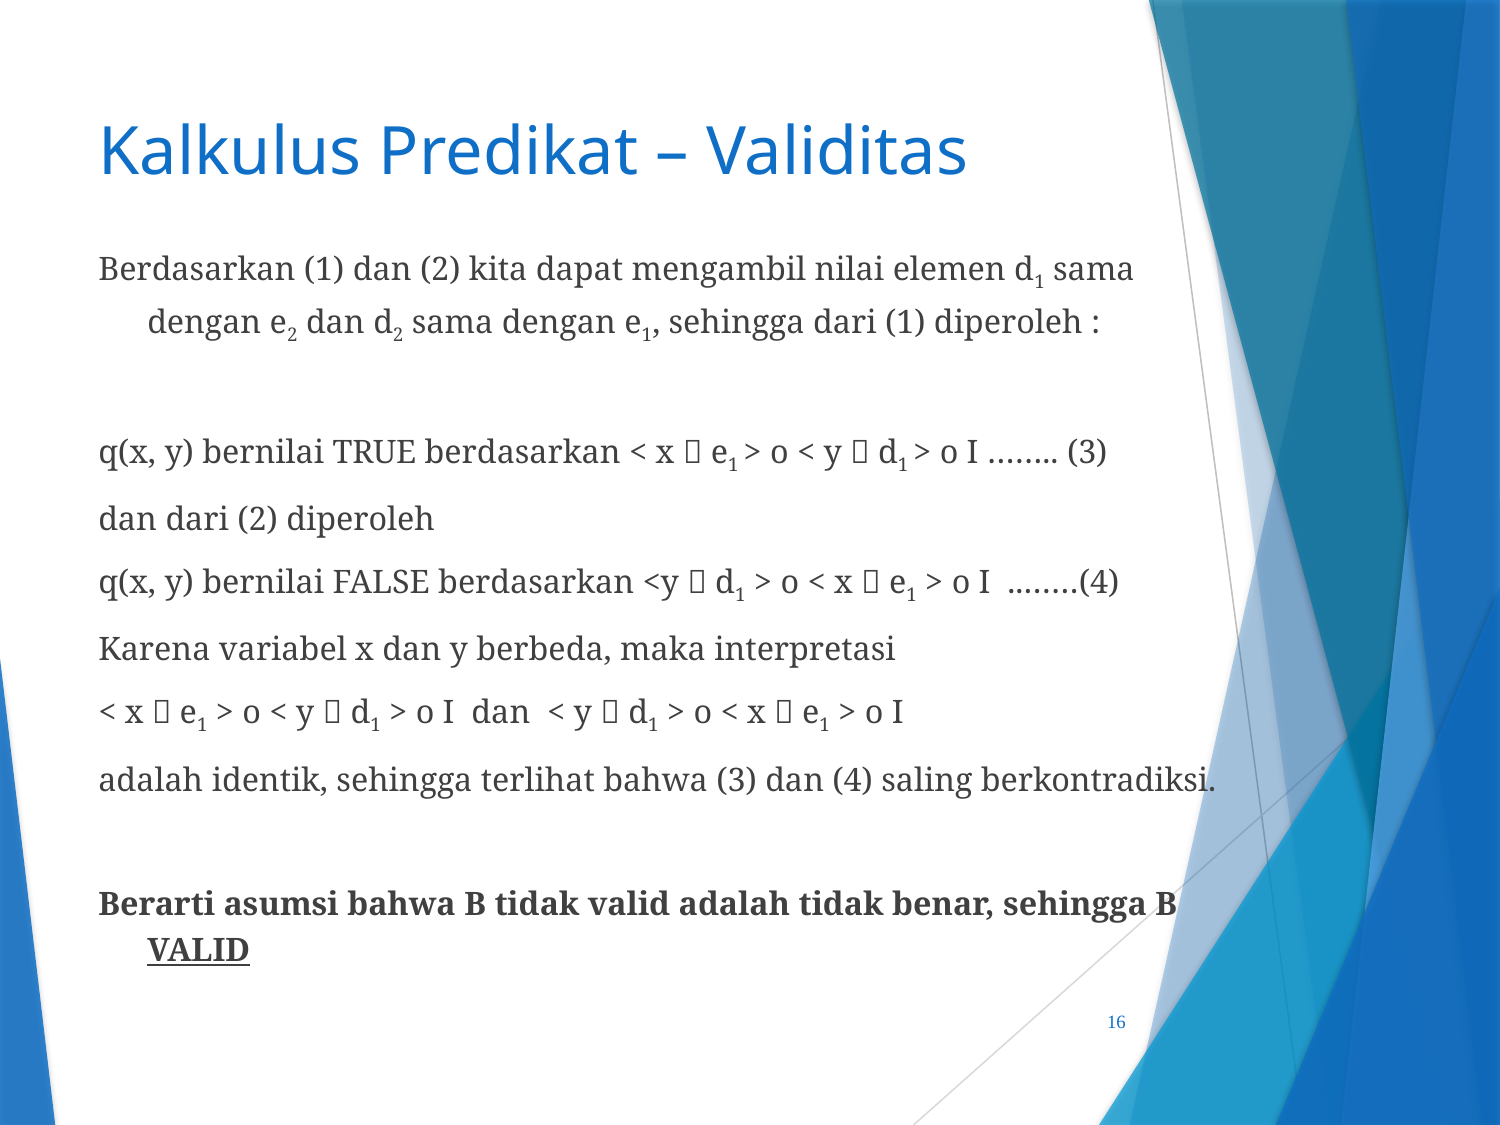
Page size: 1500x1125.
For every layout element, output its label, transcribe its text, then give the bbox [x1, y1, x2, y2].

slide_number 16 [1056, 991, 1141, 1051]
list Berdasarkan (1) dan (2) kita dapat mengambil nilai elemen d1 sama dengan e2 dan d2 sama dengan e1, sehingga dari (1) diperoleh : q(x, y) bernilai TRUE berdasarkan < x  e1 > o < y  d1 > o I …….. (3) dan dari (2) diperoleh q(x, y) bernilai FALSE berdasarkan <y  d1 > o < x  e1 > o I ..……(4) Karena variabel x dan y berbeda, maka interpretasi < x  e1 > o < y  d1 > o I dan < y  d1 > o < x  e1 > o I adalah identik, sehingga terlihat bahwa (3) dan (4) saling berkontradiksi. Berarti asumsi bahwa B tidak valid adalah tidak benar, sehingga B VALID [83, 231, 1258, 991]
title Kalkulus Predikat – Validitas [83, 99, 1141, 231]
